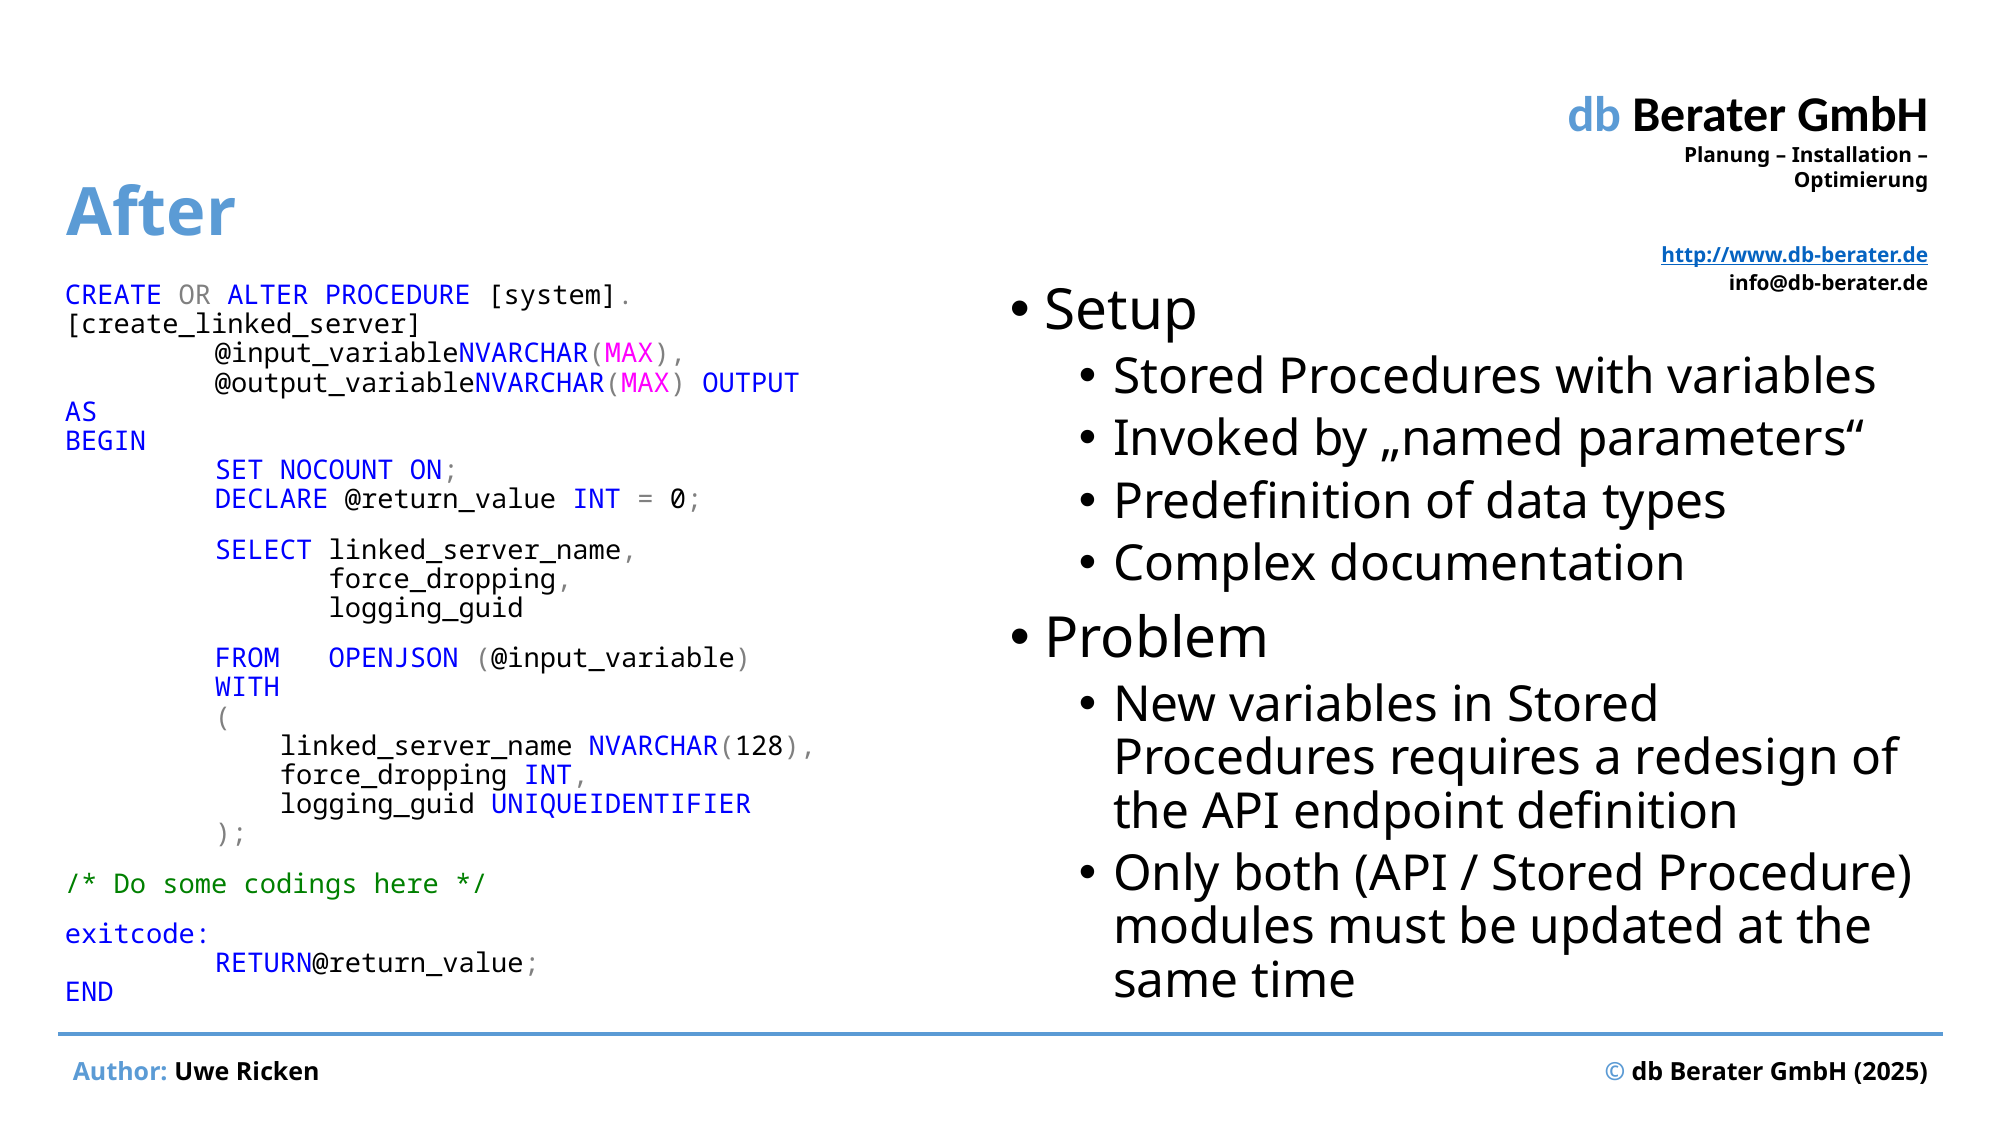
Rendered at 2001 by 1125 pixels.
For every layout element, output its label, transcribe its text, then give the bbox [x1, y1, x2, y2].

list Setup Stored Procedures with variables Invoked by „named parameters“ Predefinition of data types Complex documentation Problem New variables in Stored Procedures requires a redesign of the API endpoint definition Only both (API / Stored Procedure) modules must be updated at the same time [1000, 275, 1945, 1024]
list CREATE OR ALTER PROCEDURE [system].[create_linked_server] @input_variableNVARCHAR(MAX), @output_variableNVARCHAR(MAX) OUTPUT AS BEGIN SET NOCOUNT ON; DECLARE @return_value INT = 0; SELECT linked_server_name, force_dropping, logging_guid FROM OPENJSON (@input_variable) WITH ( linked_server_name NVARCHAR(128), force_dropping INT, logging_guid UNIQUEIDENTIFIER ); /* Do some codings here */ exitcode: RETURN@return_value; END [53, 275, 1000, 1024]
title After [54, 51, 881, 256]
